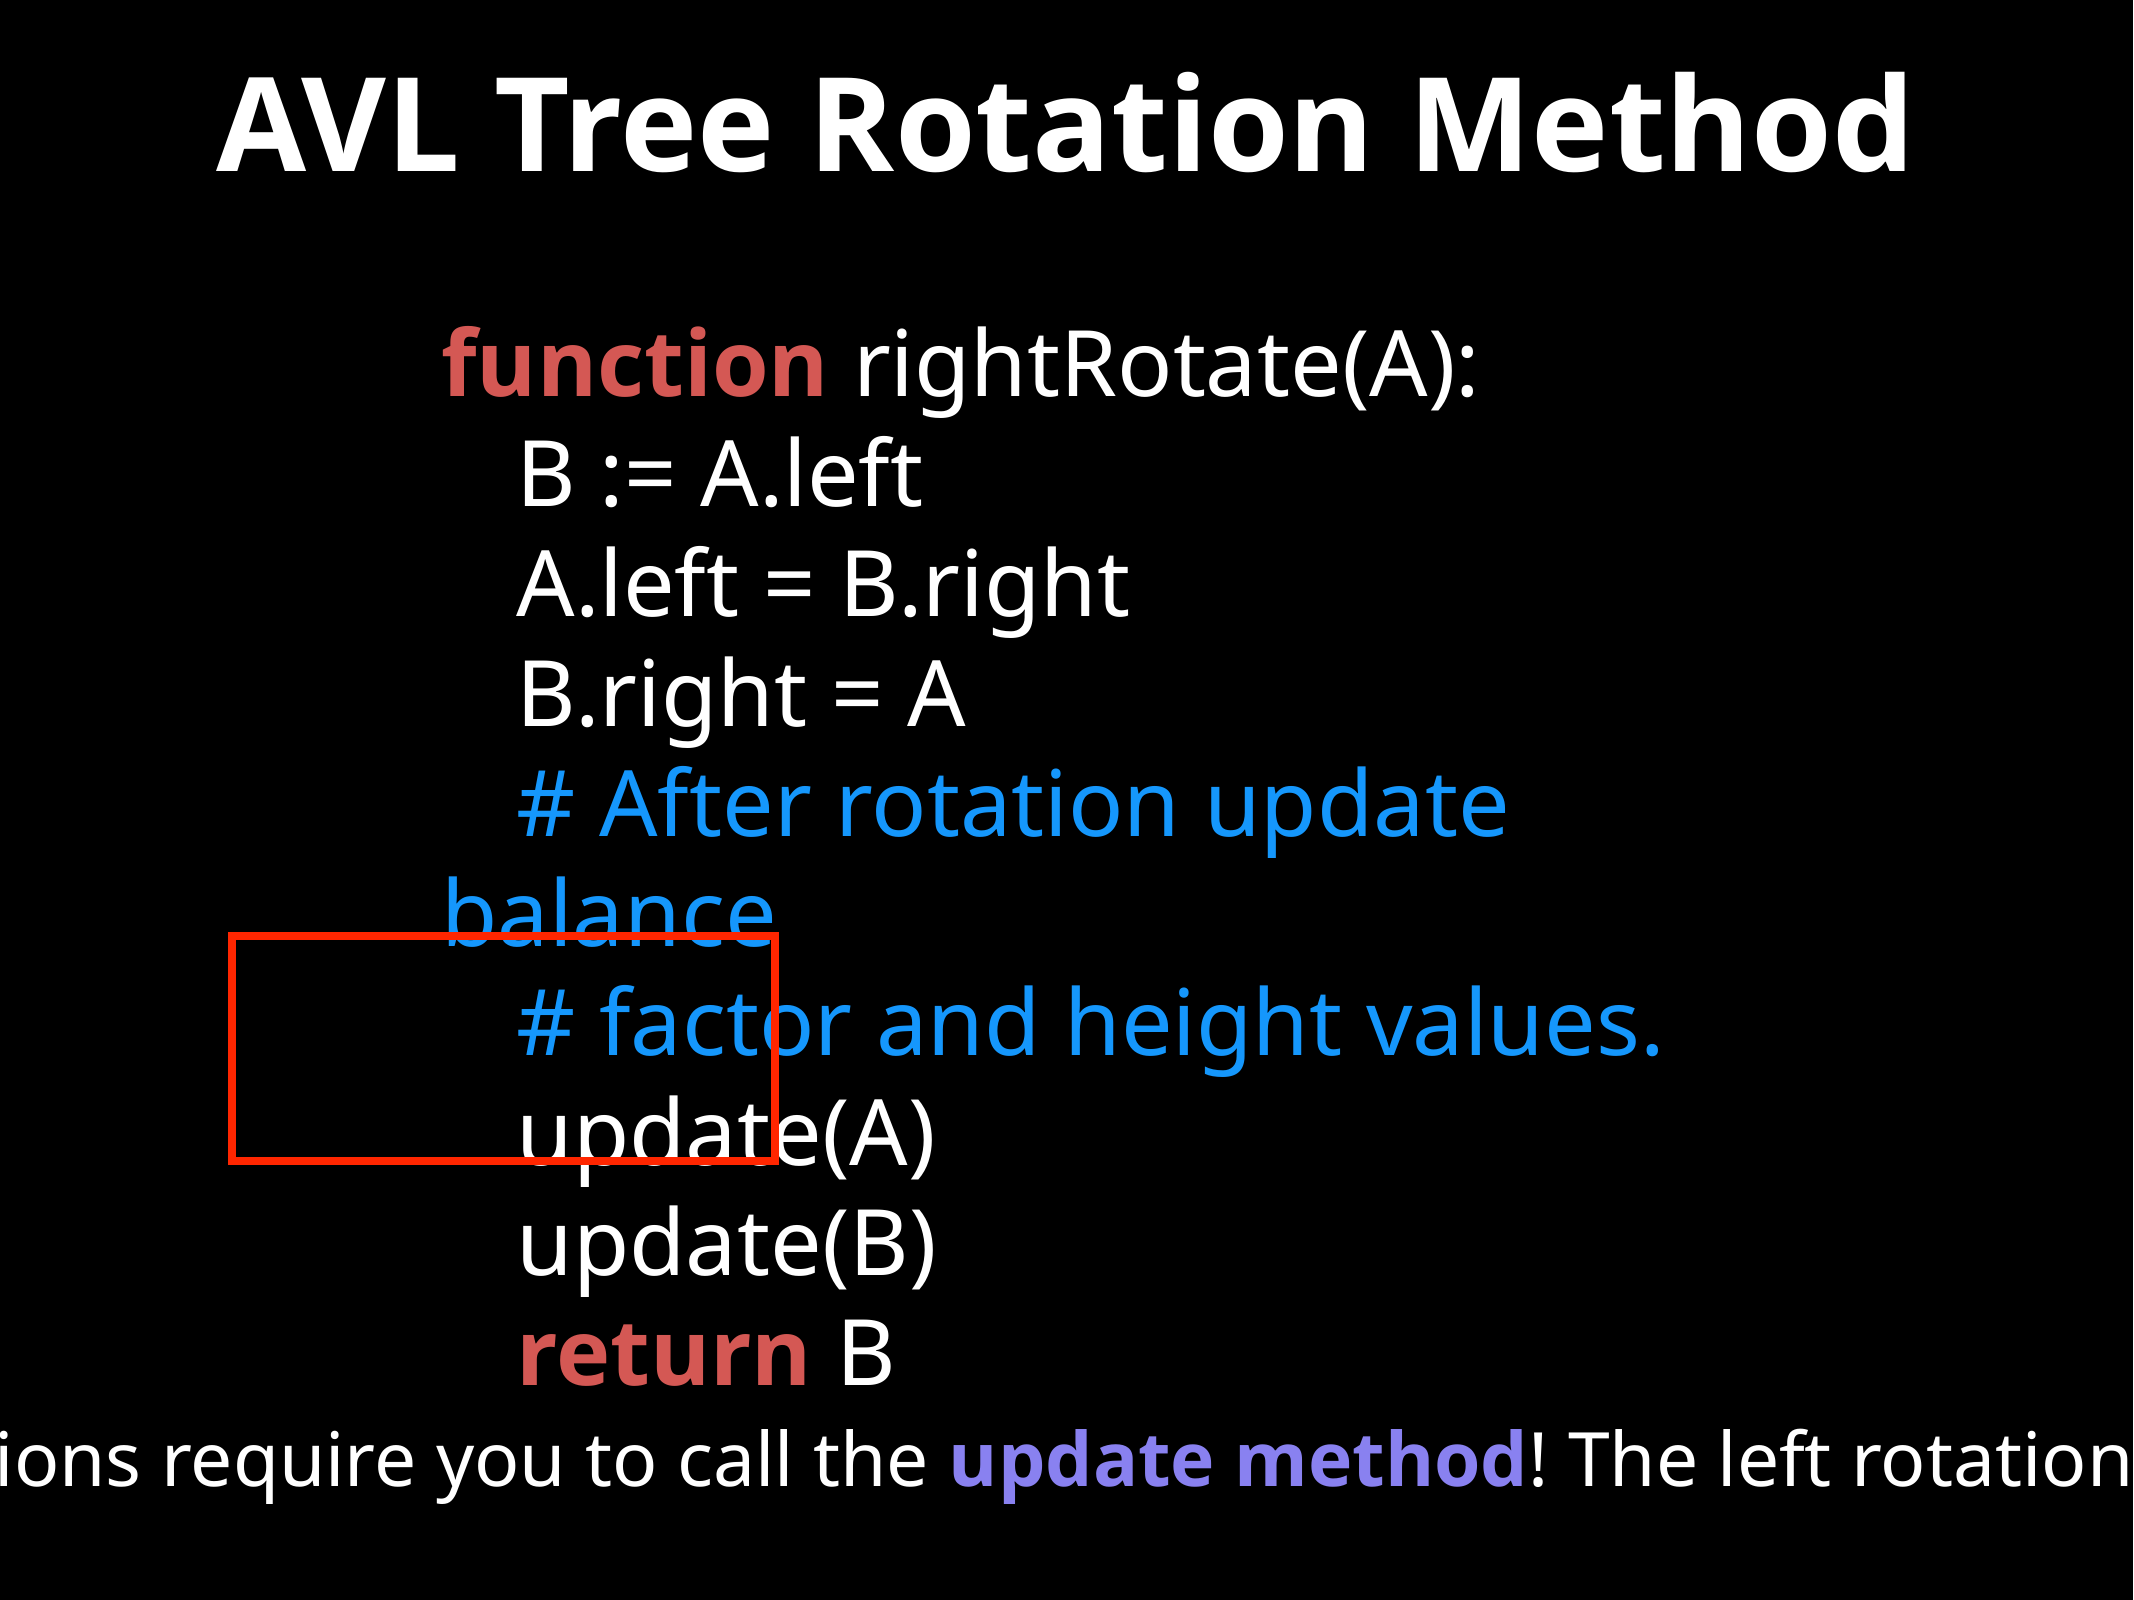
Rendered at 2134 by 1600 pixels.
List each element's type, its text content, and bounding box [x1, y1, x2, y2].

text_box AVL tree rotations require you to call the update method! The left rotation is symmetric. [0, 1402, 2134, 1510]
title AVL Tree Rotation Method [0, 34, 2134, 204]
text_box function rightRotate(A): B := A.left A.left = B.right B.right = A # After rotation update balance # factor and height values. update(A) update(B) return B [433, 296, 1828, 1303]
text_box [231, 936, 776, 1161]
